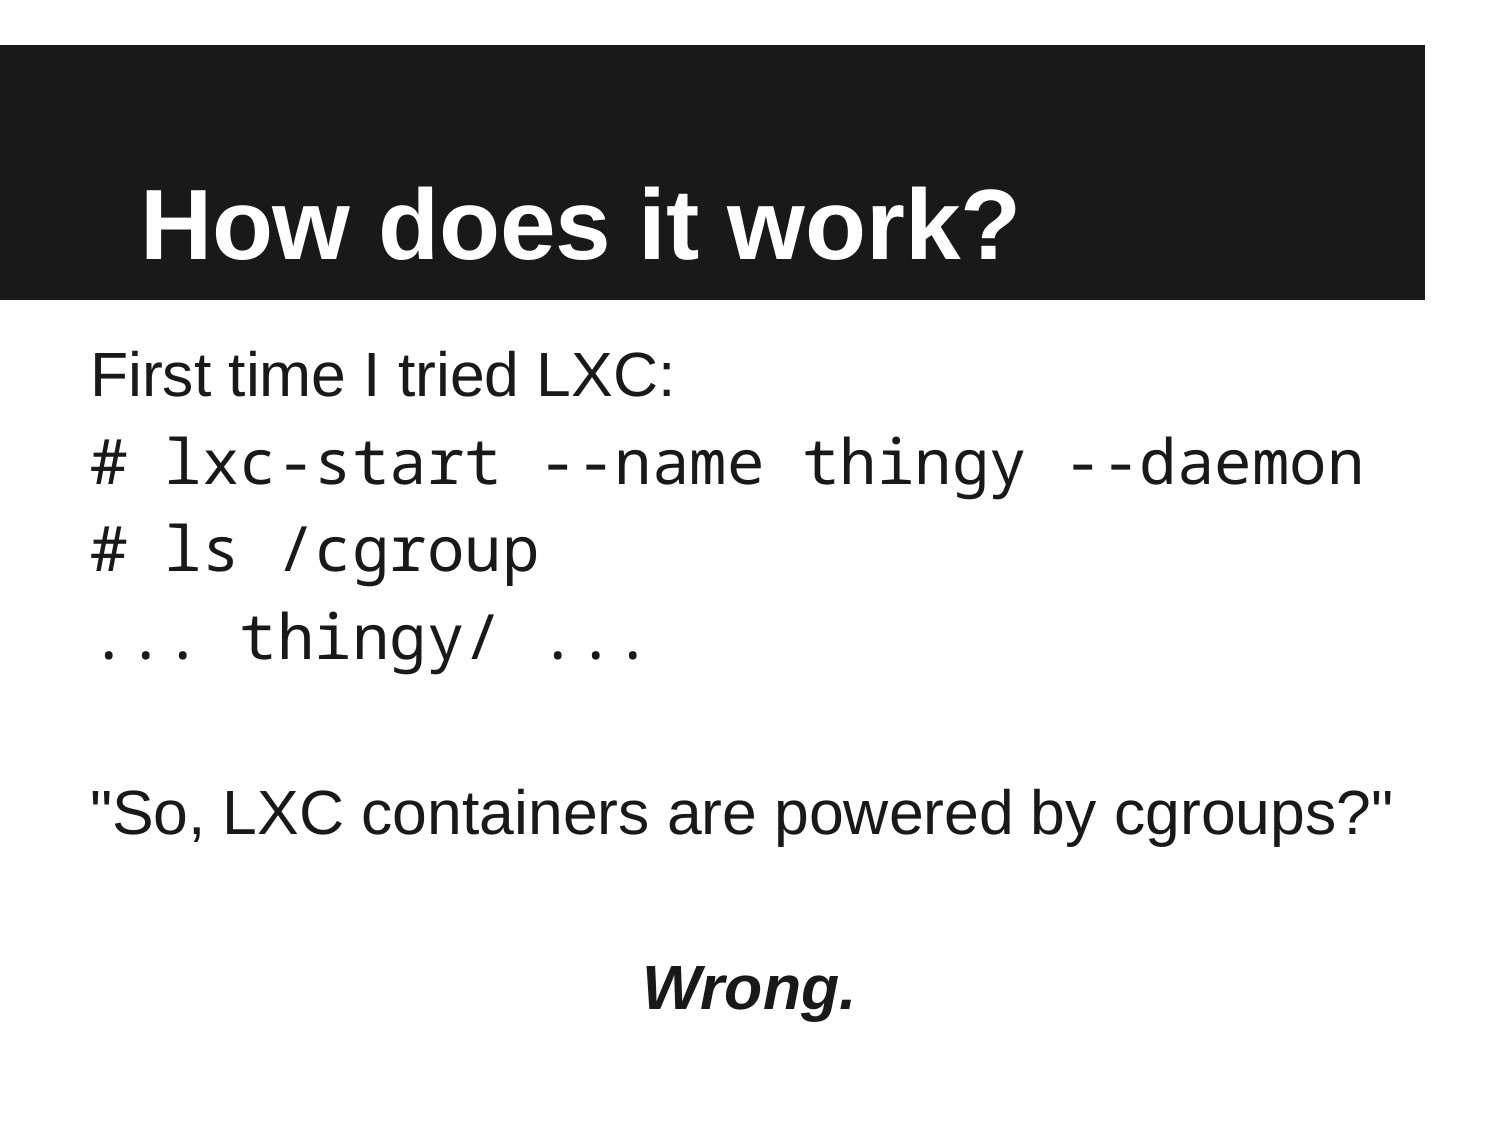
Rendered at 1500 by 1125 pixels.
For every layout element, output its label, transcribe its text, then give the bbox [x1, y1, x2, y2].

list First time I tried LXC: # lxc-start --name thingy --daemon # ls /cgroup ... thingy/ ... "So, LXC containers are powered by cgroups?" Wrong. [75, 319, 1425, 1078]
title How does it work? [75, 45, 1425, 295]
